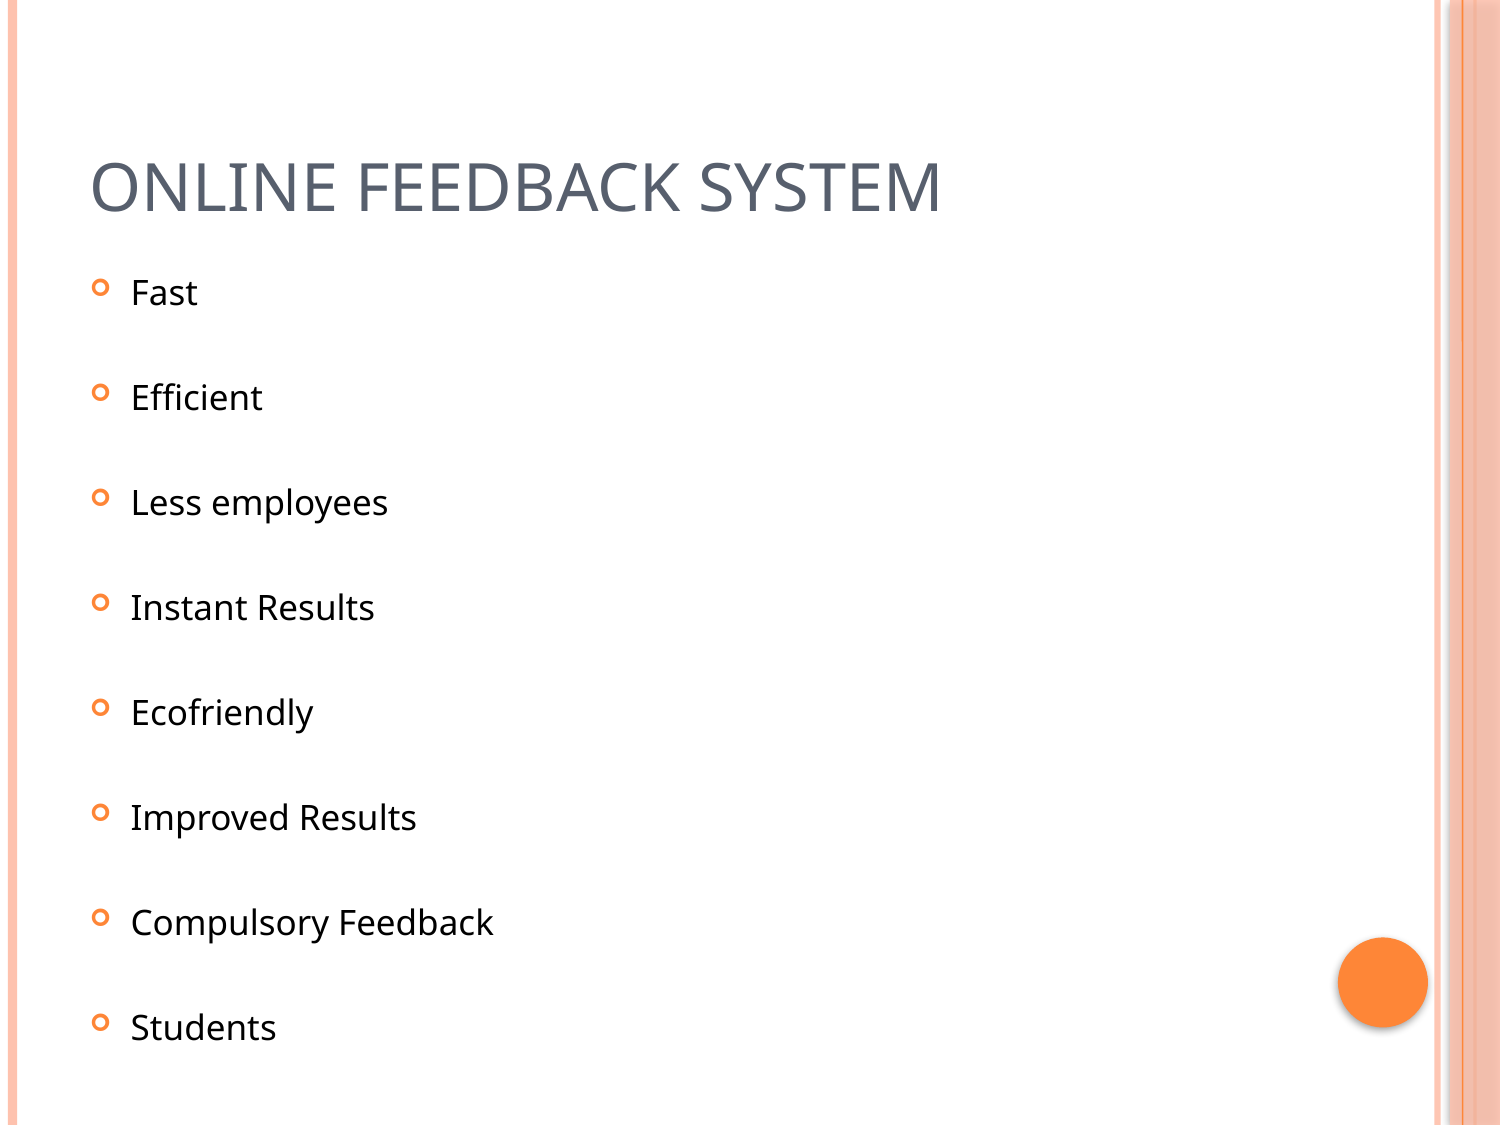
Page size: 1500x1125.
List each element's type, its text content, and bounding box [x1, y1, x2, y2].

list Fast Efficient Less employees Instant Results Ecofriendly Improved Results Compulsory Feedback Students [75, 262, 1300, 1062]
title Online Feedback System [75, 45, 1300, 233]
